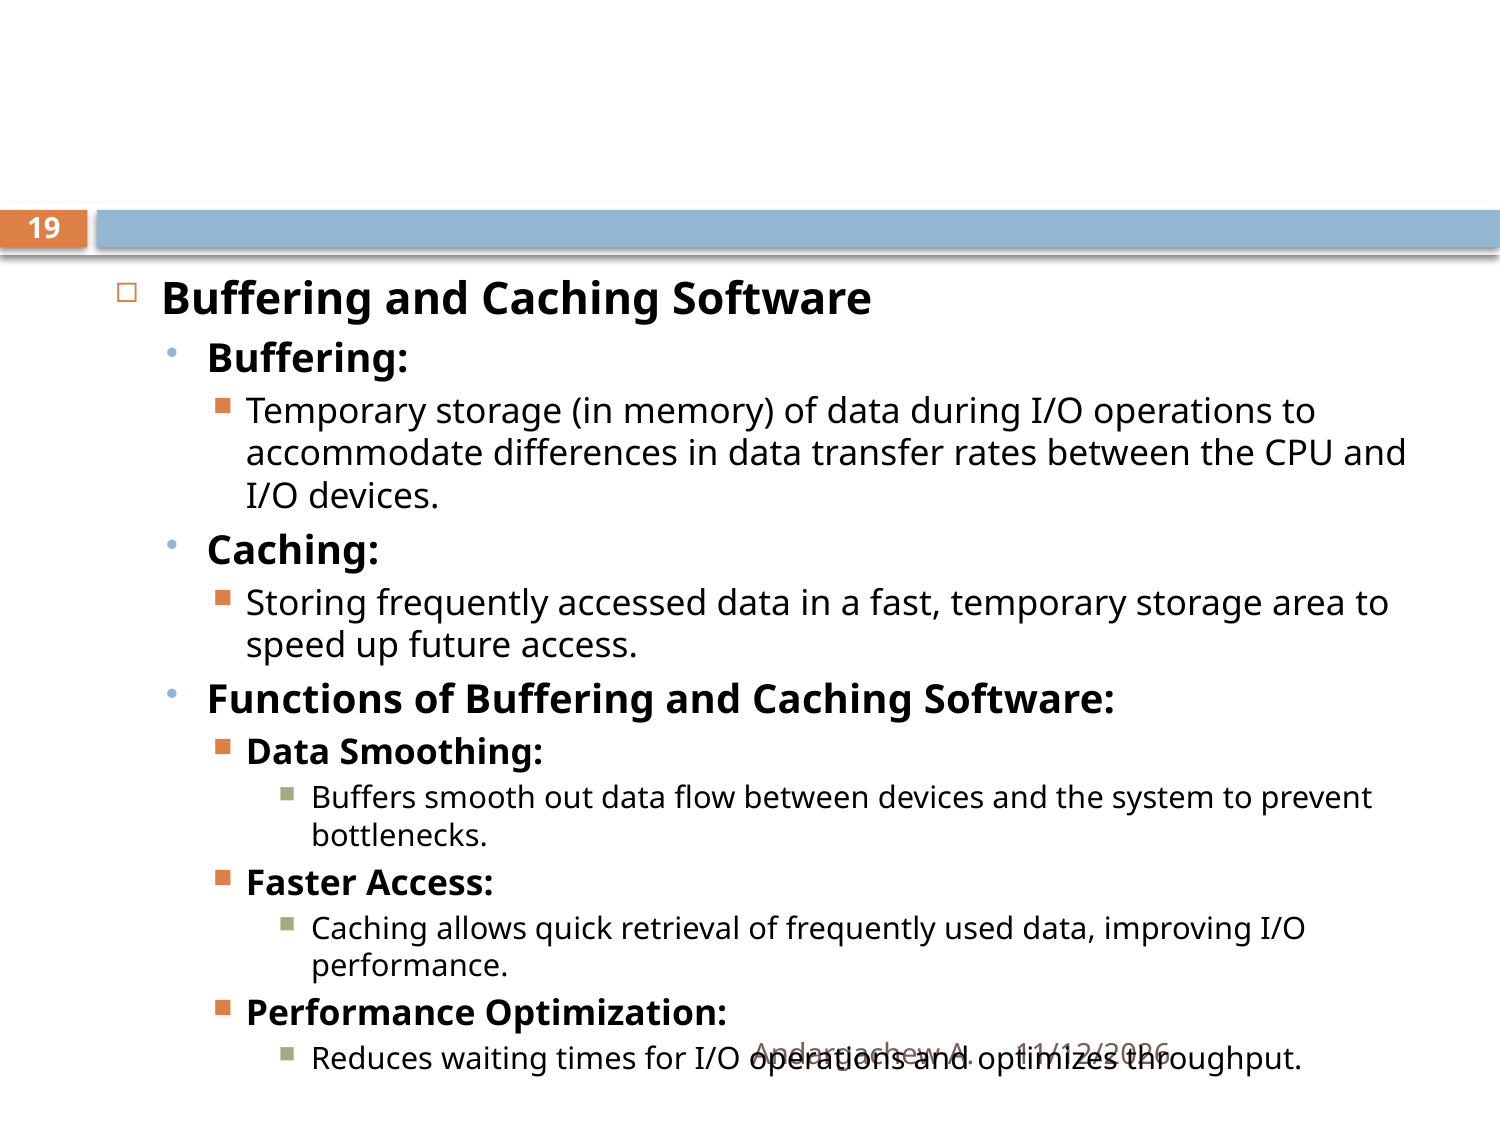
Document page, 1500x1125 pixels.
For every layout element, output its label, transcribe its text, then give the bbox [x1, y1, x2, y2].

list Buffering and Caching Software Buffering: Temporary storage (in memory) of data during I/O operations to accommodate differences in data transfer rates between the CPU and I/O devices. Caching: Storing frequently accessed data in a fast, temporary storage area to speed up future access. Functions of Buffering and Caching Software: Data Smoothing: Buffers smooth out data flow between devices and the system to prevent bottlenecks. Faster Access: Caching allows quick retrieval of frequently used data, improving I/O performance. Performance Optimization: Reduces waiting times for I/O operations and optimizes throughput. [100, 262, 1438, 1085]
slide_number 19 [0, 208, 88, 249]
